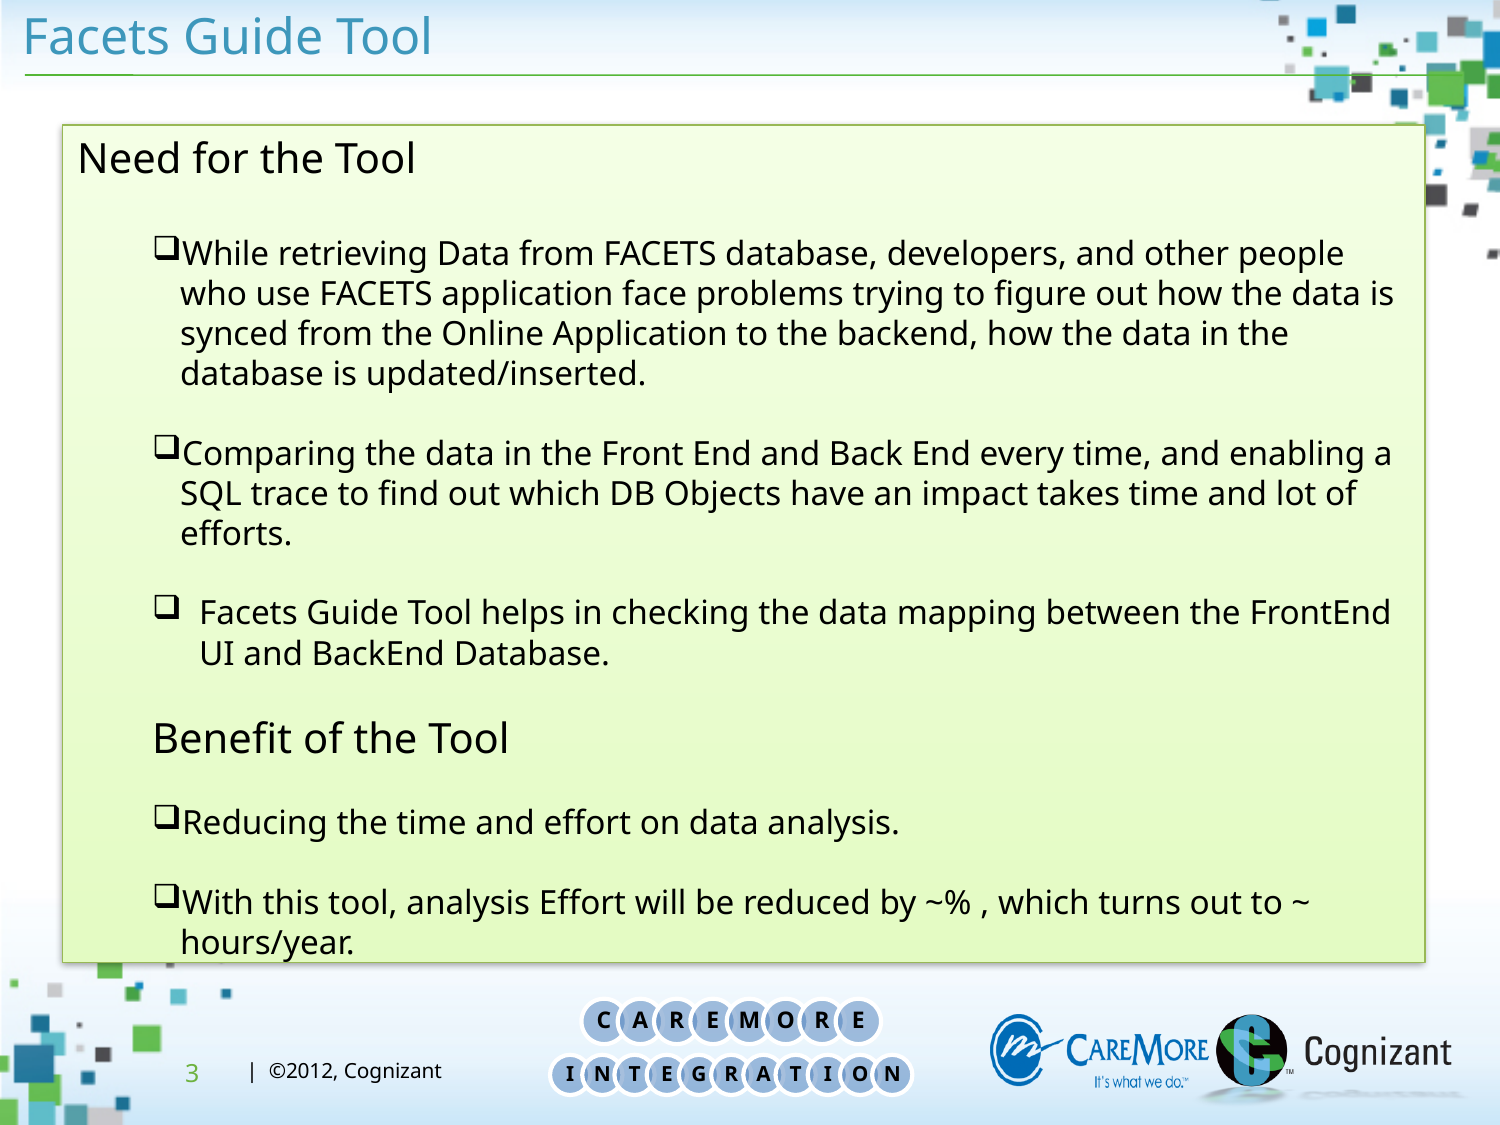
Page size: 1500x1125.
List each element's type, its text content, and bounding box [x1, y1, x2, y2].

title Facets Guide Tool [7, 0, 1421, 84]
text_box Need for the Tool While retrieving Data from FACETS database, developers, and other people who use FACETS application face problems trying to figure out how the data is synced from the Online Application to the backend, how the data in the database is updated/inserted. Comparing the data in the Front End and Back End every time, and enabling a SQL trace to find out which DB Objects have an impact takes time and lot of efforts. Facets Guide Tool helps in checking the data mapping between the FrontEnd UI and BackEnd Database. Benefit of the Tool Reducing the time and effort on data analysis. With this tool, analysis Effort will be reduced by ~% , which turns out to ~ hours/year. [62, 124, 1426, 963]
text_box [549, 1012, 913, 1125]
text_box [580, 971, 882, 1072]
picture [0, 0, 1500, 1125]
